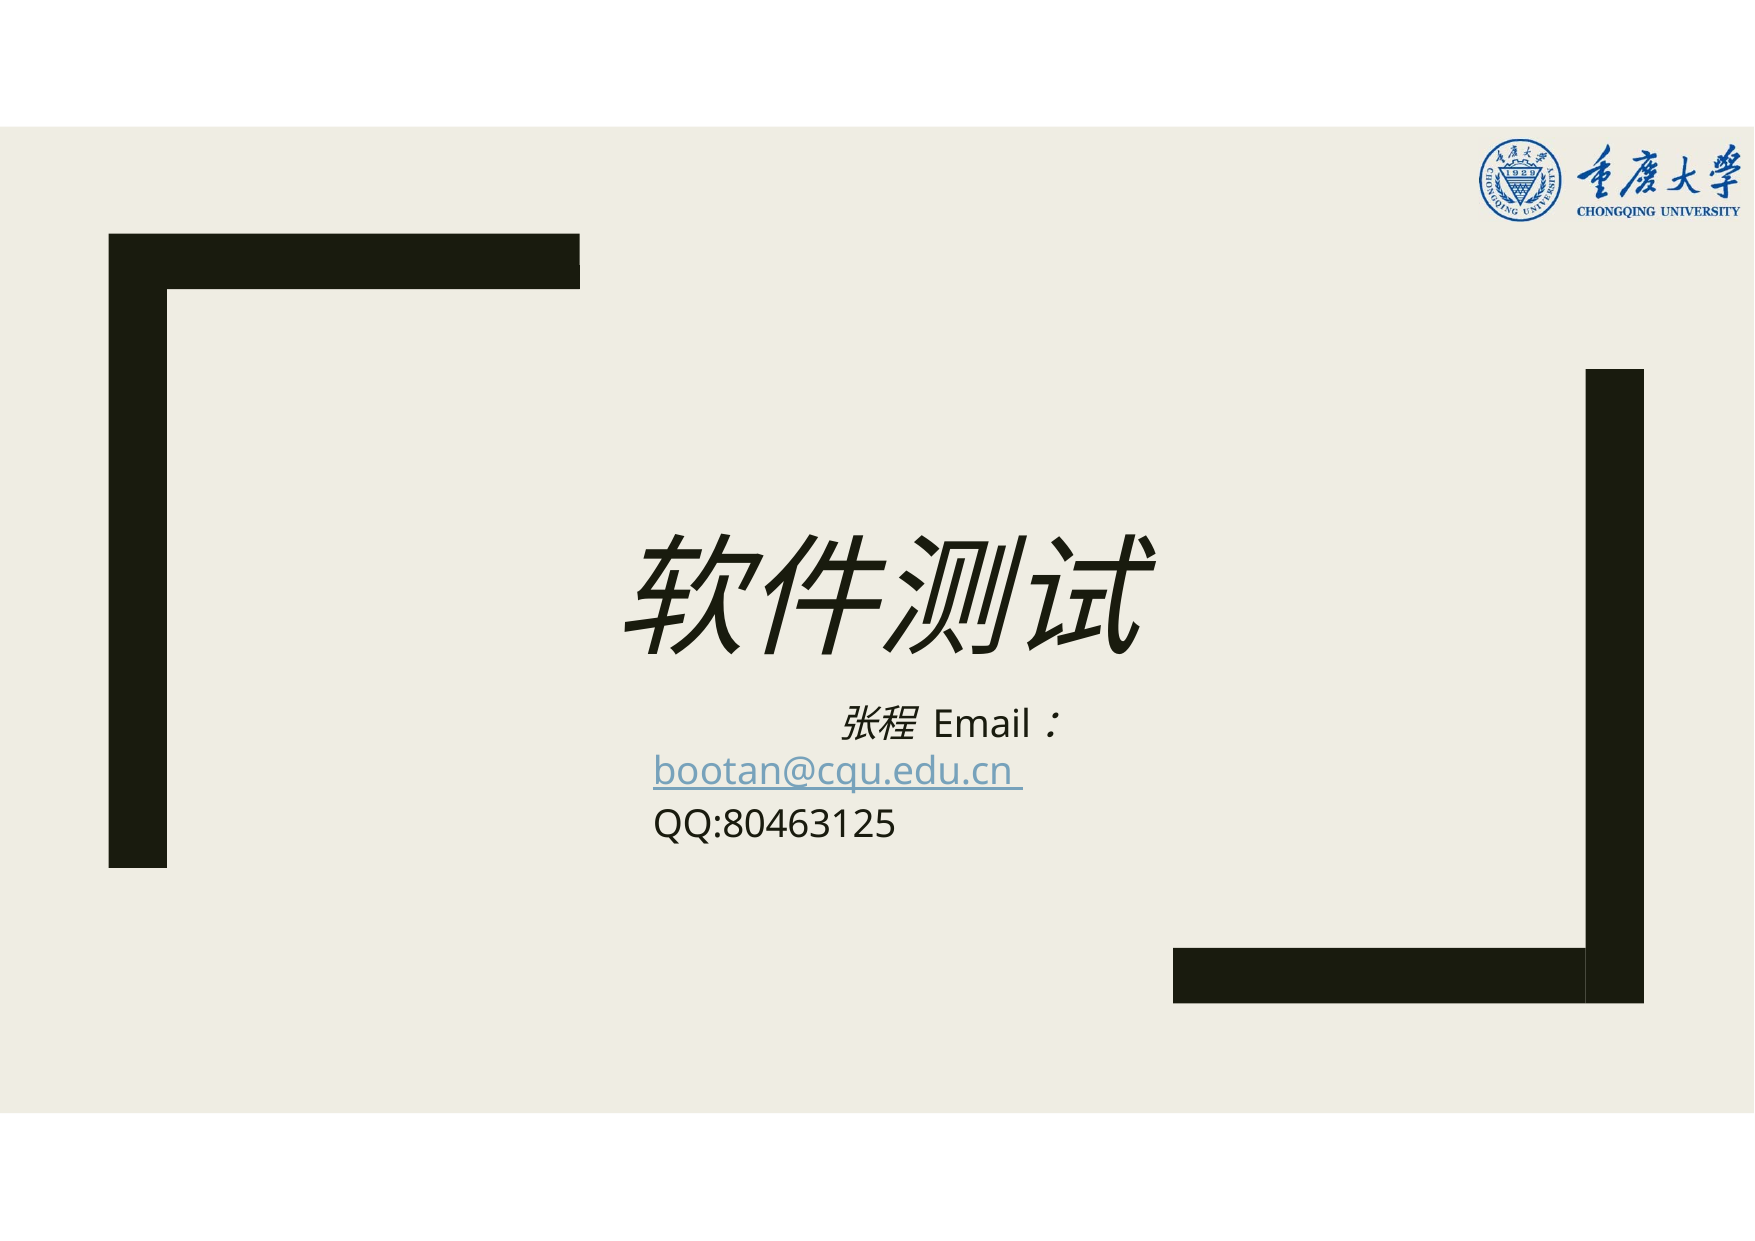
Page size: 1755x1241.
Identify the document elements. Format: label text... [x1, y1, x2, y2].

text_box [108, 233, 167, 868]
text_box [1585, 369, 1644, 1004]
text_box [167, 233, 580, 290]
text_box [0, 126, 1754, 1114]
text_box [1478, 137, 1741, 222]
title 软件测试 张程 Email：bootan@cqu.edu.cn QQ:80463125 [612, 510, 1143, 845]
text_box [1173, 947, 1585, 1004]
